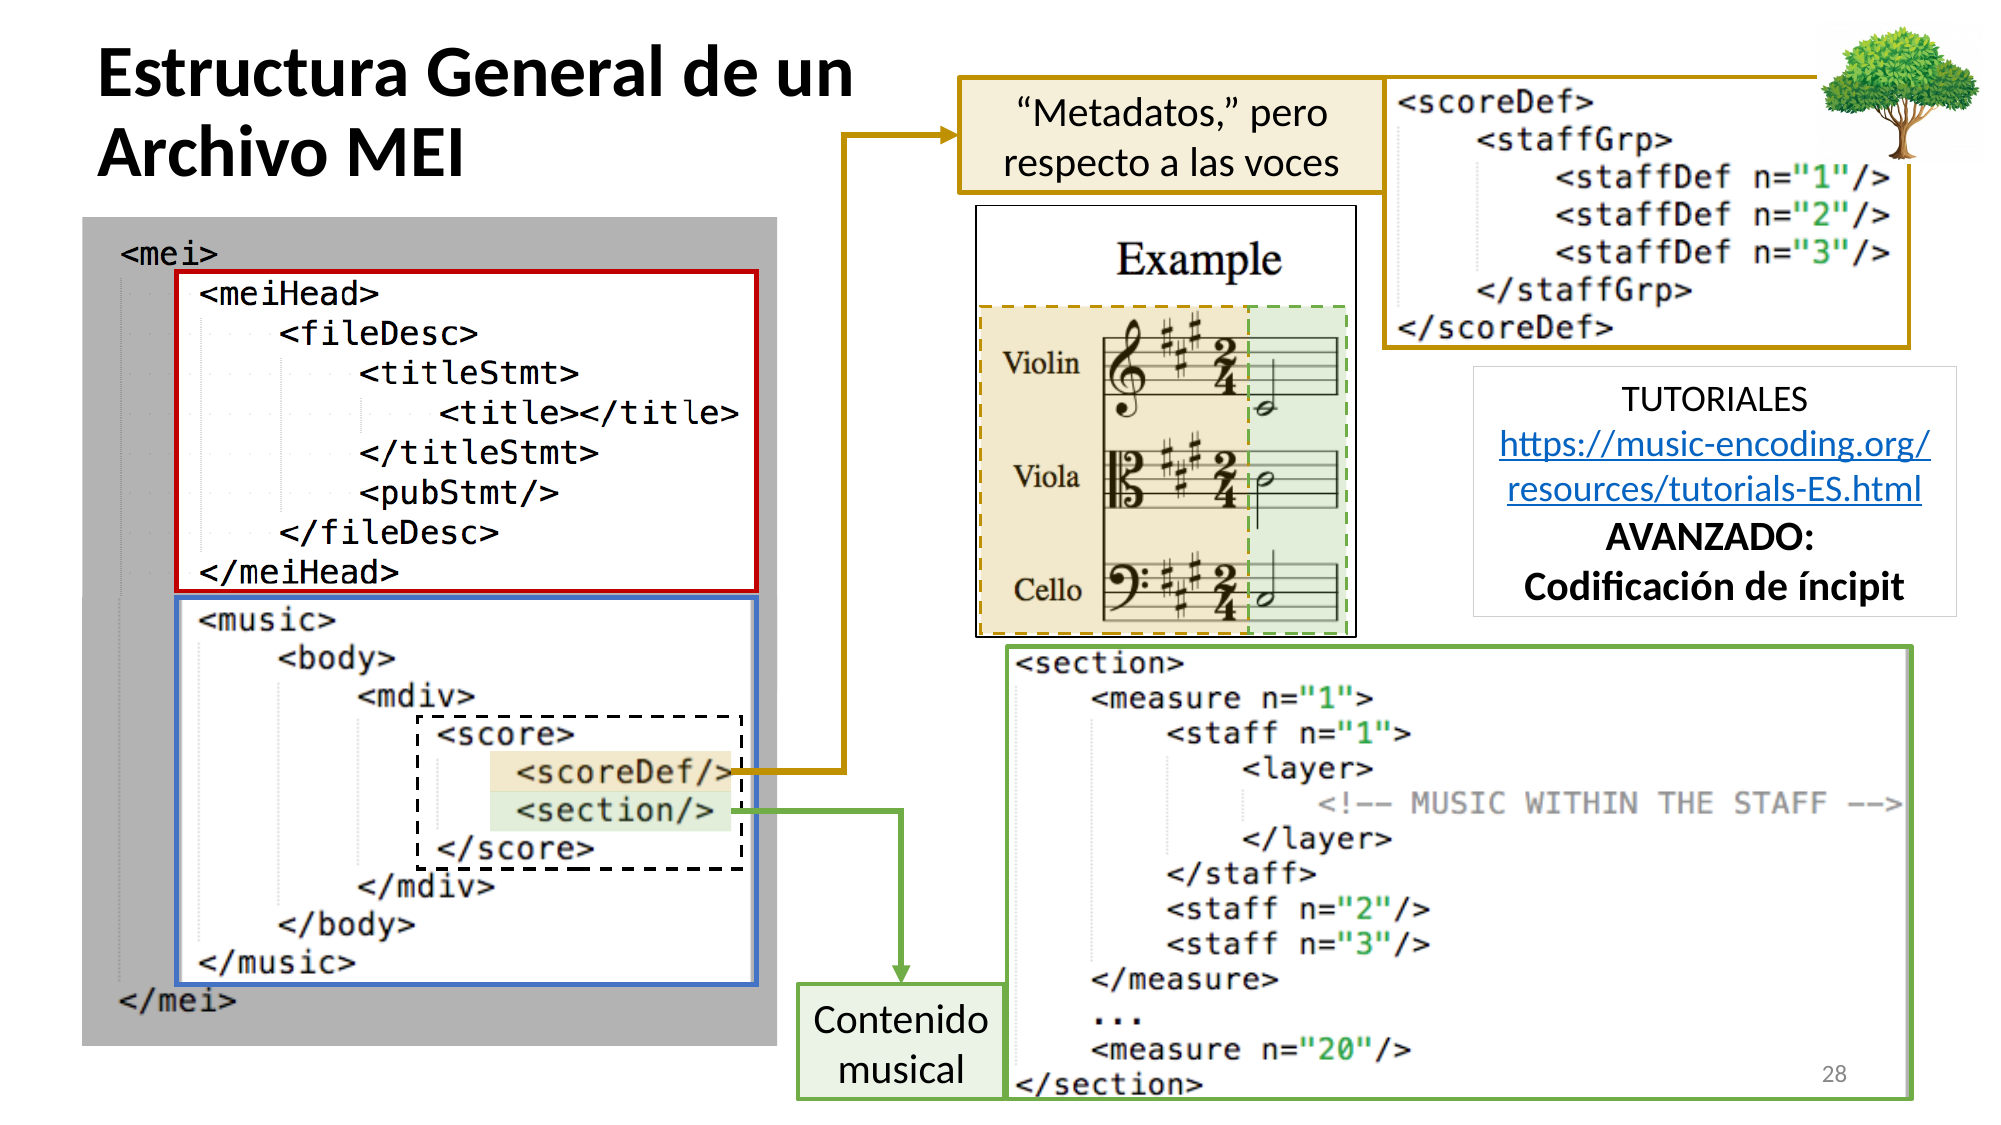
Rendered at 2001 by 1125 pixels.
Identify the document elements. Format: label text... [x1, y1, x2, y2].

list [1817, 22, 1984, 164]
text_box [731, 648, 1910, 1101]
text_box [730, 77, 1385, 648]
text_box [976, 206, 1356, 637]
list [1383, 80, 1910, 344]
text_box Estructura General de un Archivo MEI [82, 36, 935, 189]
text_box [417, 716, 725, 870]
text_box TUTORIALES https://music-encoding.org/ resources/tutorials-ES.html AVANZADO: Codificación de íncipit [1473, 366, 1957, 617]
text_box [81, 217, 725, 597]
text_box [81, 597, 725, 1047]
